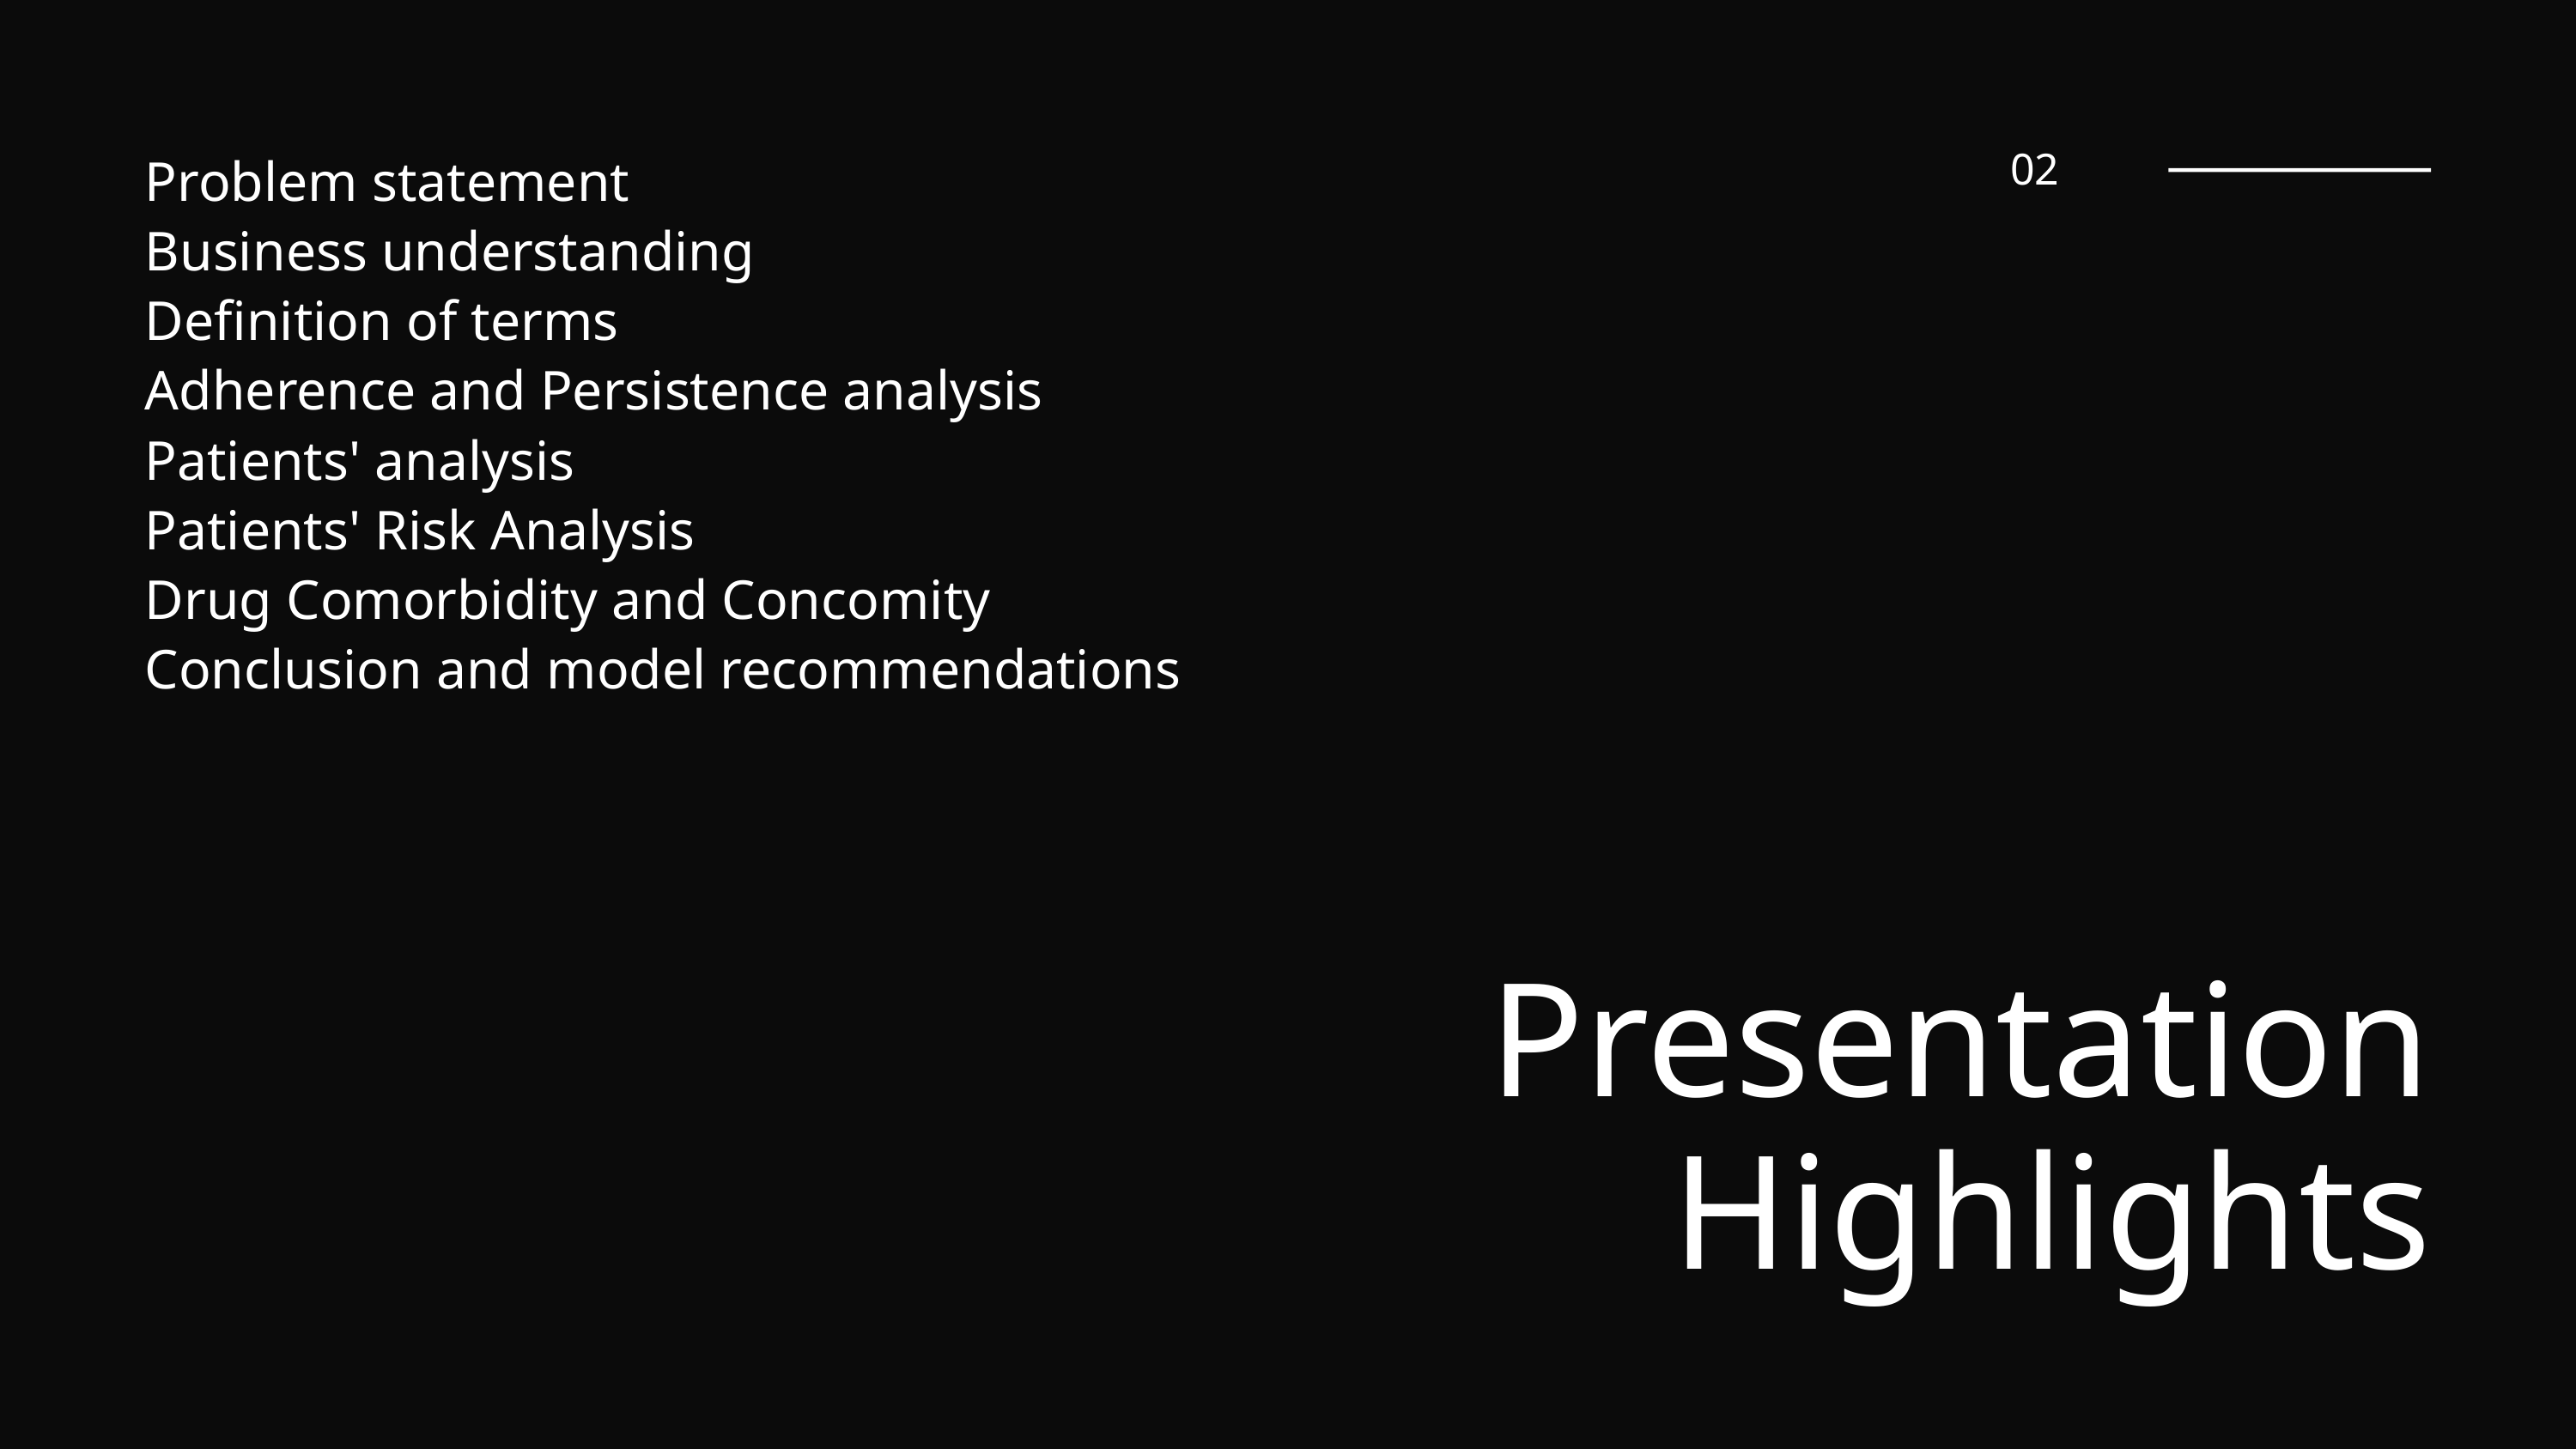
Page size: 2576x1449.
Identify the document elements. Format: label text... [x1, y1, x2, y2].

text_box Problem statement Business understanding Definition of terms Adherence and Persistence analysis Patients' analysis Patients' Risk Analysis Drug Comorbidity and Concomity Conclusion and model recommendations [144, 142, 1370, 700]
text_box Presentation Highlights [1479, 955, 2432, 1301]
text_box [1839, 144, 2432, 196]
